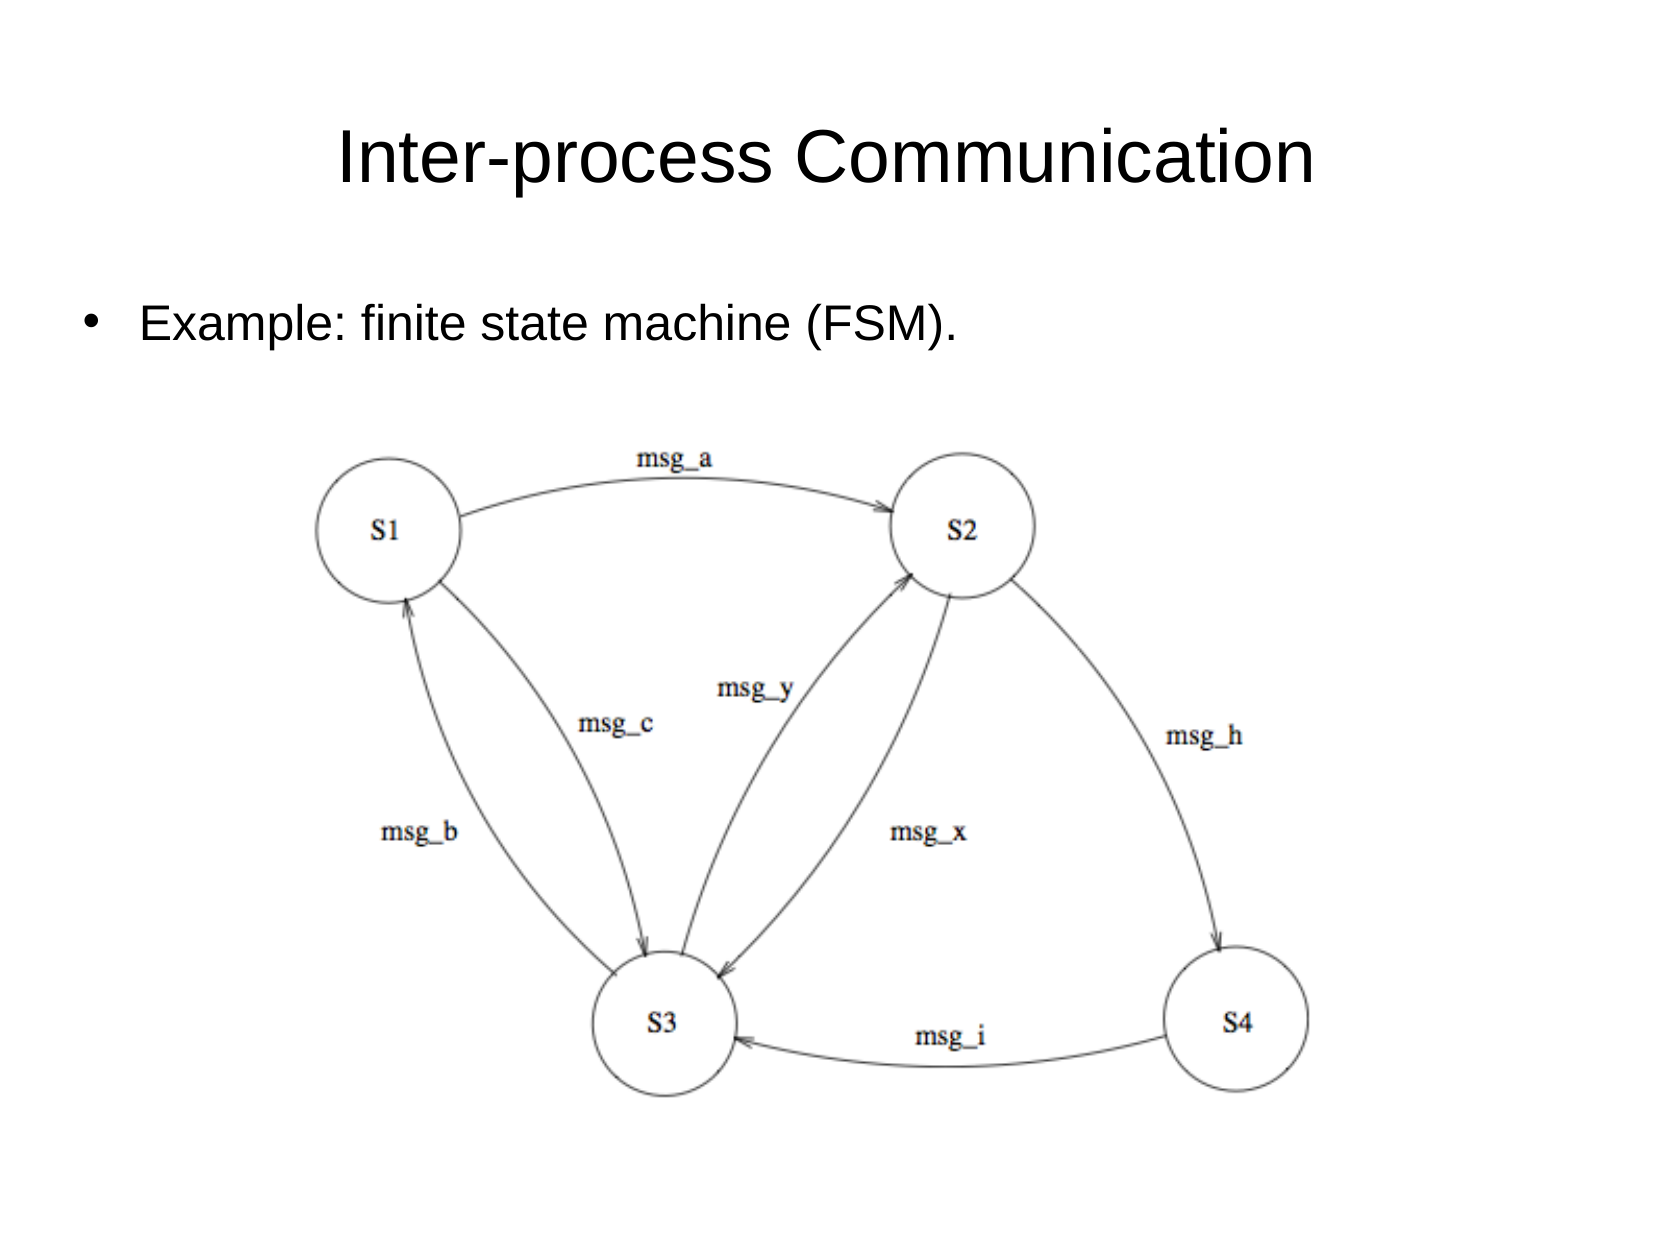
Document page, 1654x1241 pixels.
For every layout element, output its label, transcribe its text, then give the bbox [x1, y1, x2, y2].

text_box Inter-process Communication [82, 49, 1571, 257]
picture [304, 435, 1325, 1110]
text_box Example: finite state machine (FSM). [82, 290, 1571, 1010]
